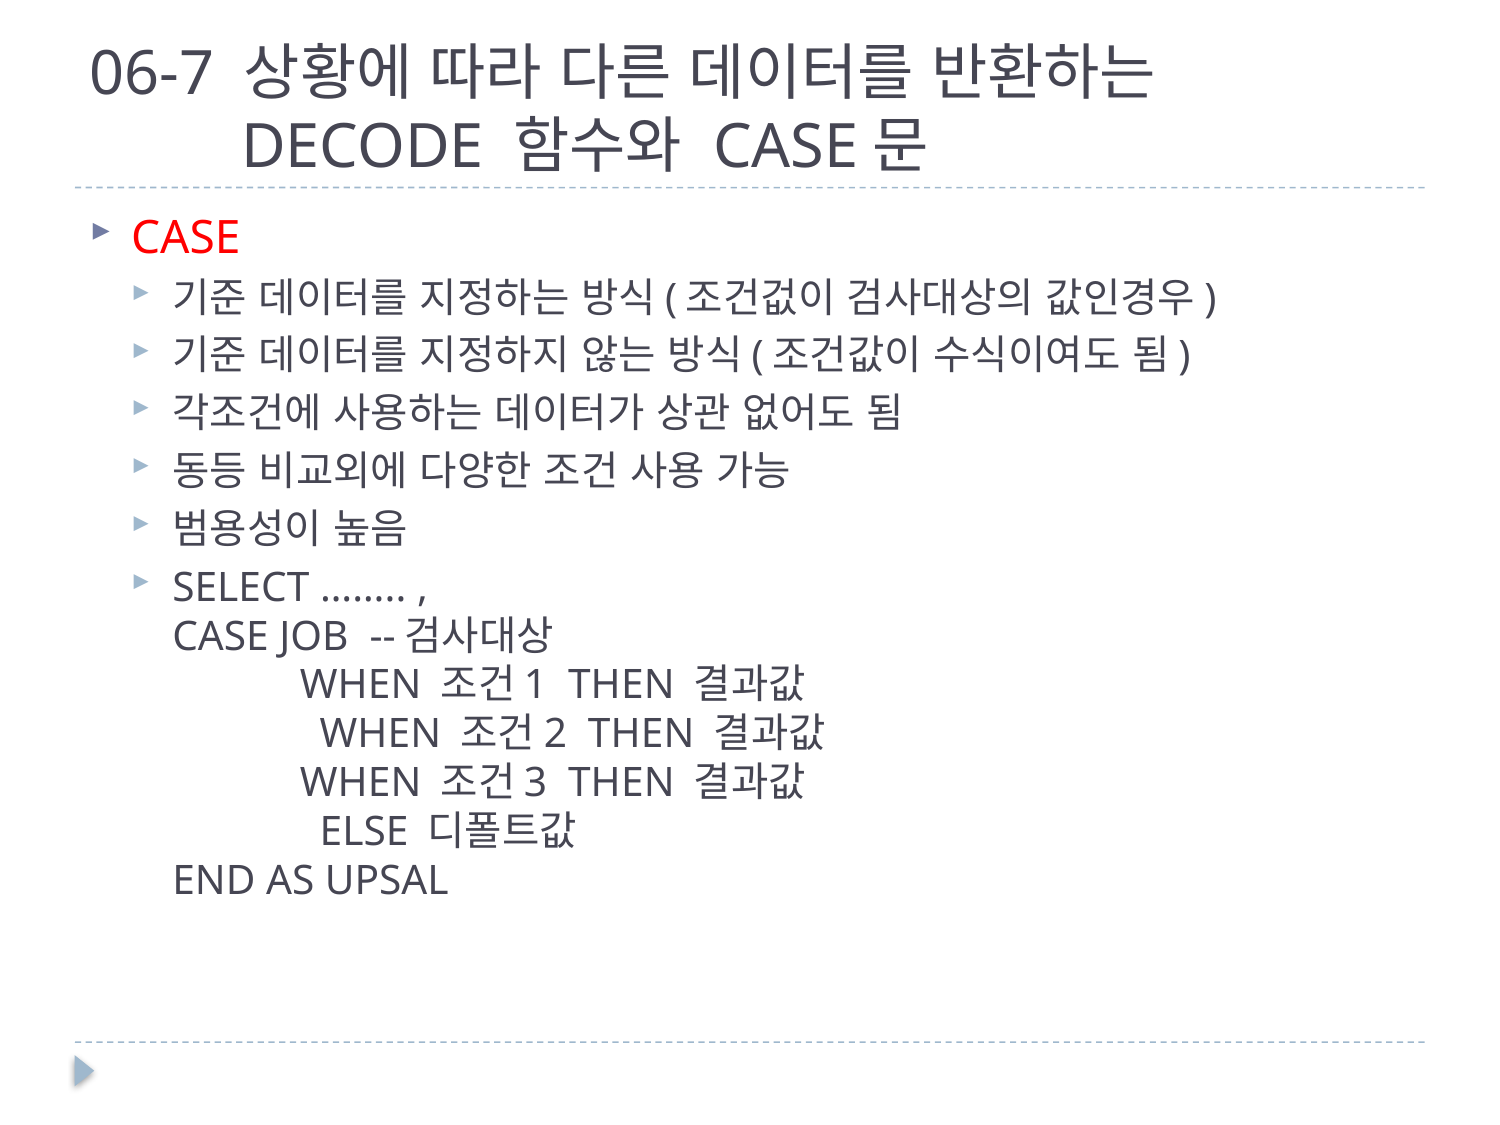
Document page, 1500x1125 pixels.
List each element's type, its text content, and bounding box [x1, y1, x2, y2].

list CASE 기준 데이터를 지정하는 방식(조건겂이 검사대상의 값인경우) 기준 데이터를 지정하지 않는 방식(조건값이 수식이여도 됨) 각조건에 사용하는 데이터가 상관 없어도 됨 동등 비교외에 다양한 조건 사용 가능 범용성이 높음 SELECT …….. , CASE JOB --검사대상 WHEN 조건1 THEN 결과값 WHEN 조건2 THEN 결과값 WHEN 조건3 THEN 결과값 ELSE 디폴트값 END AS UPSAL [75, 200, 1425, 1010]
title 06-7 상황에 따라 다른 데이터를 반환하는 DECODE 함수와 CASE문 [75, 24, 1425, 188]
